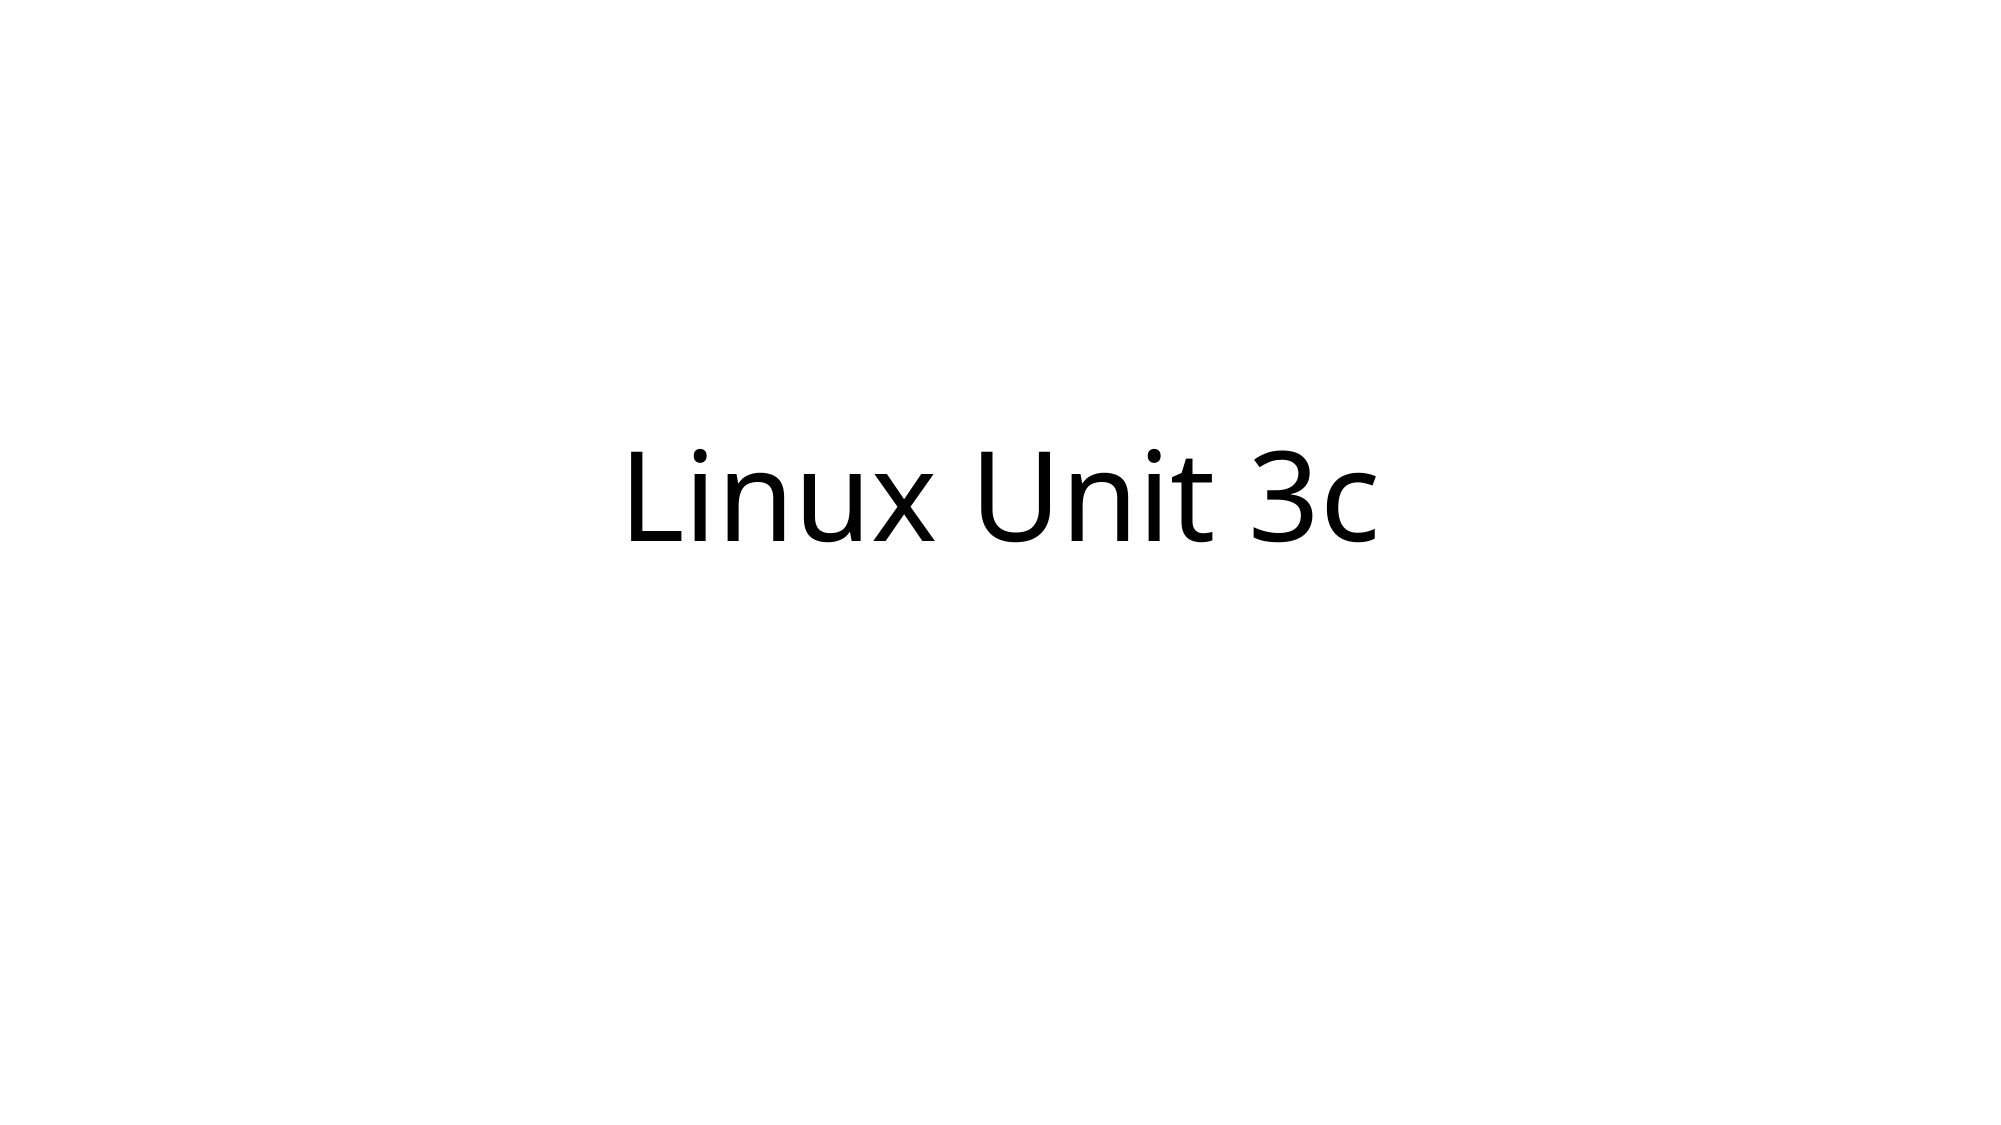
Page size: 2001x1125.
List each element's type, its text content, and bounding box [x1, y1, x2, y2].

title Linux Unit 3c [249, 184, 1750, 576]
